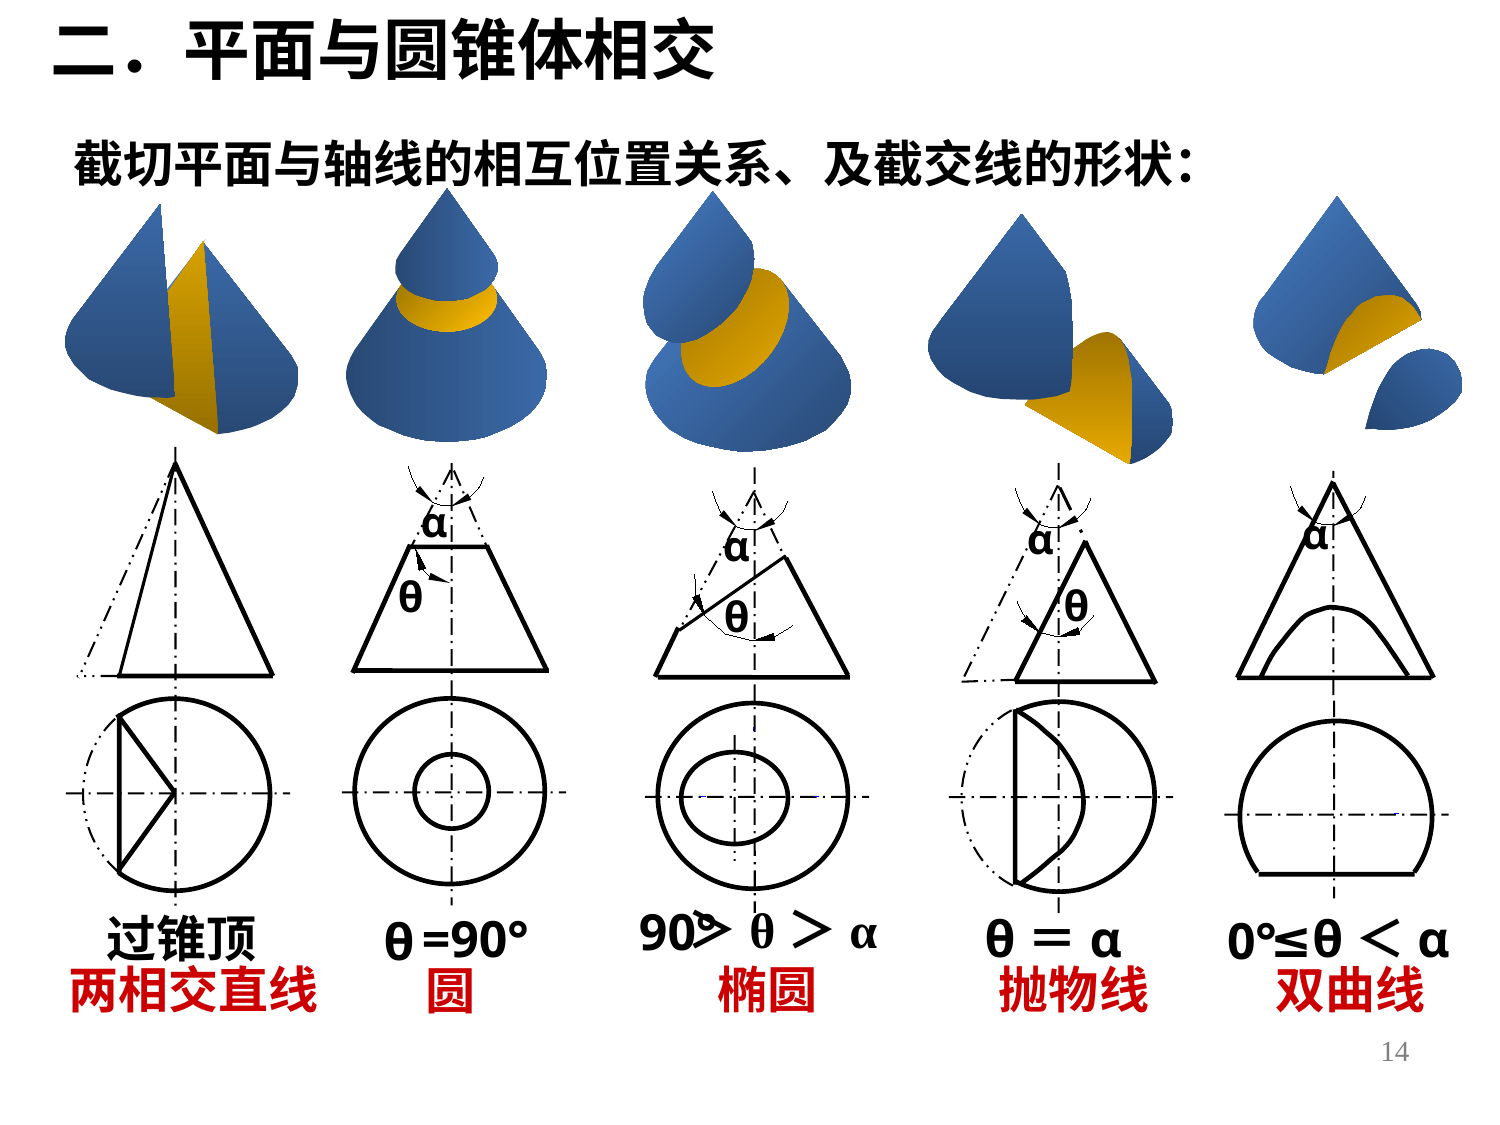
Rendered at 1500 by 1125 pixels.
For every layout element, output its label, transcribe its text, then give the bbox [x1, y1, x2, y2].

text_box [1253, 195, 1463, 431]
text_box 椭圆 [681, 979, 853, 1027]
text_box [928, 213, 1174, 465]
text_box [612, 890, 918, 971]
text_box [1224, 470, 1449, 899]
text_box 过锥顶 [91, 919, 272, 951]
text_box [1198, 899, 1476, 977]
text_box θ＝α [969, 922, 1137, 951]
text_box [643, 190, 852, 452]
text_box 二．平面与圆锥体相交 截切平面与轴线的相互位置关系、及截交线的形状： [35, 0, 1500, 200]
slide_number 14 [1074, 1024, 1425, 1103]
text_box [65, 446, 291, 910]
text_box 圆 [410, 988, 491, 1027]
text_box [948, 473, 1174, 914]
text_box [64, 203, 299, 436]
text_box 双曲线 [1238, 985, 1462, 1027]
text_box 两相交直线 [34, 951, 353, 1027]
text_box 抛物线 [964, 951, 1184, 1027]
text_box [345, 188, 548, 443]
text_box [644, 467, 870, 914]
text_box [358, 913, 554, 979]
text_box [341, 462, 567, 906]
